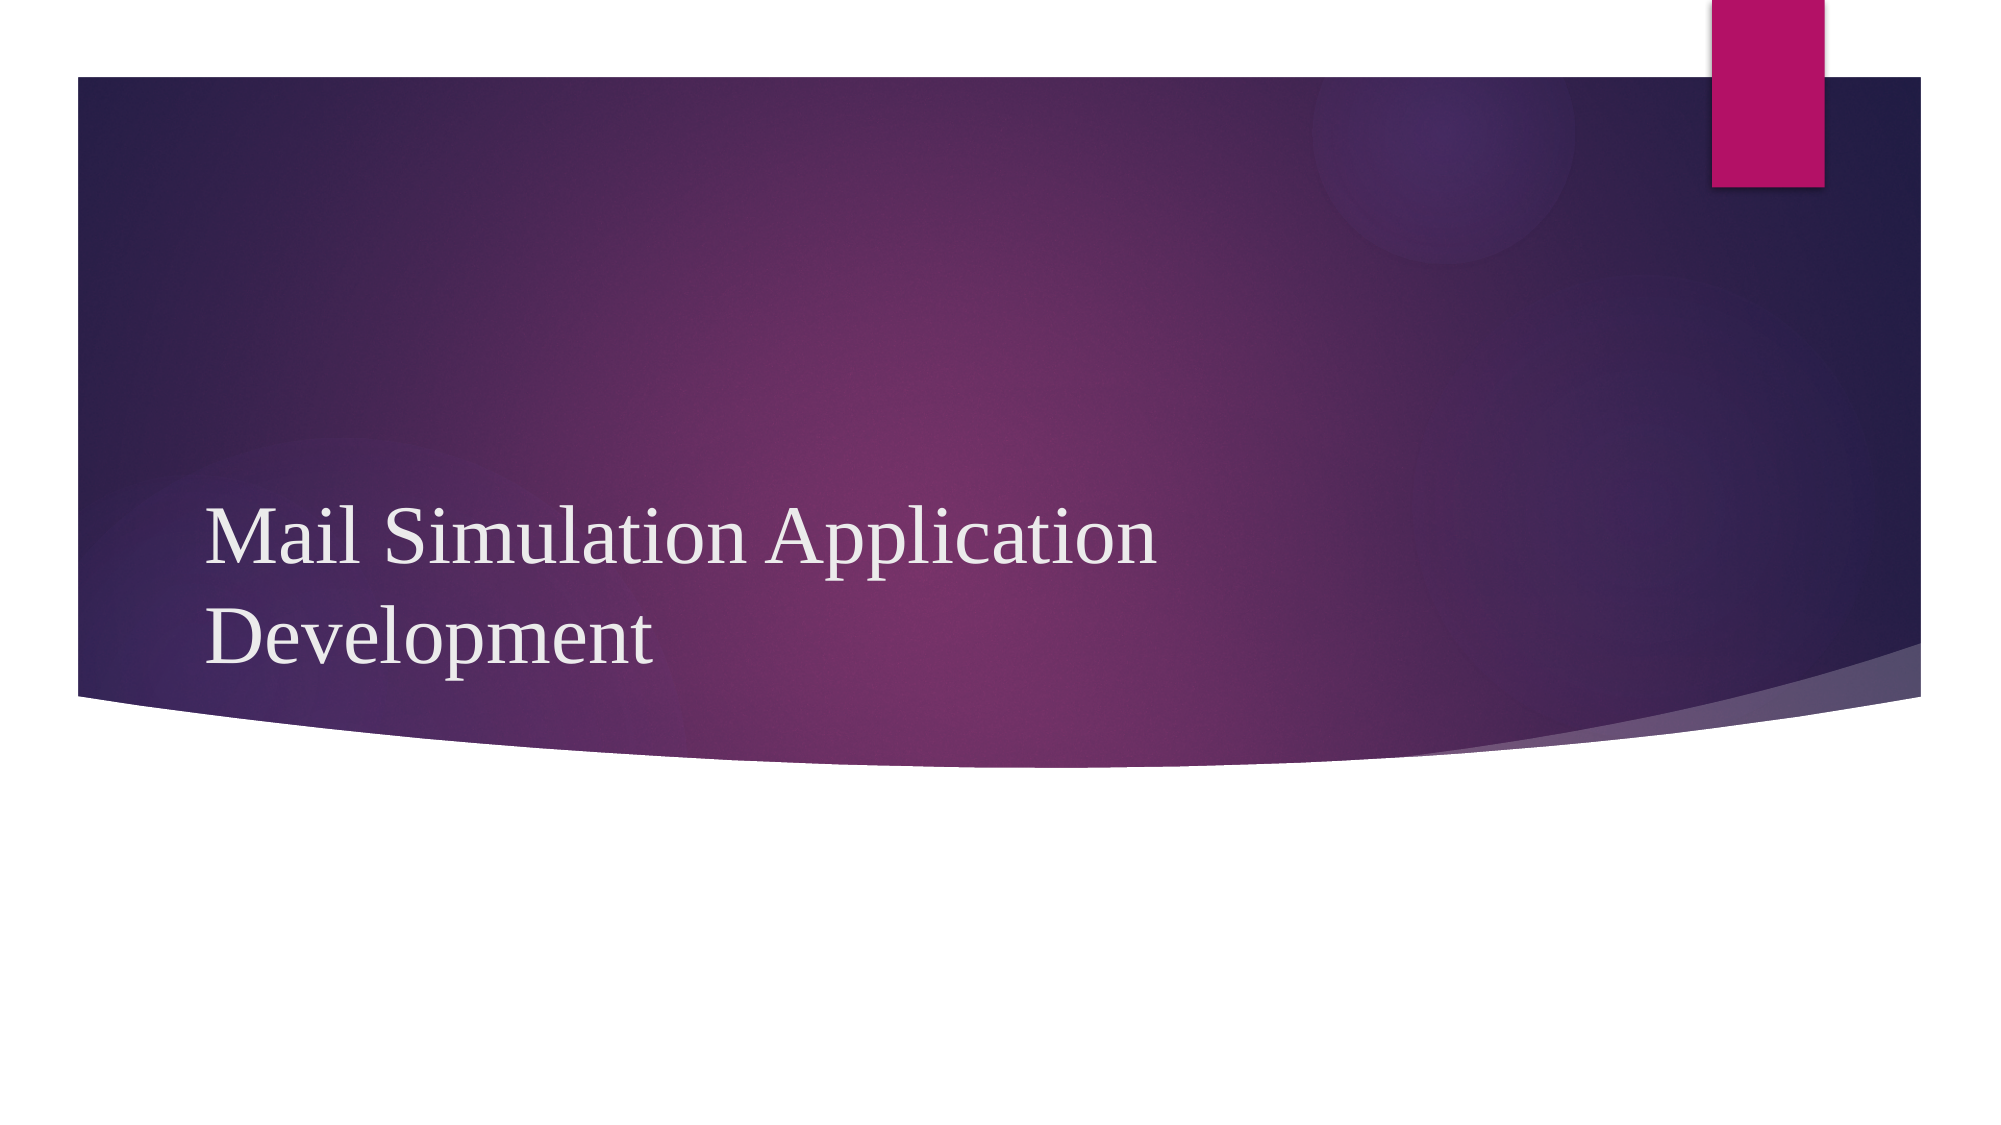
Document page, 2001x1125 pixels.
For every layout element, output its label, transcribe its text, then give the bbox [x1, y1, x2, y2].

title Mail Simulation Application Development [189, 388, 1638, 688]
